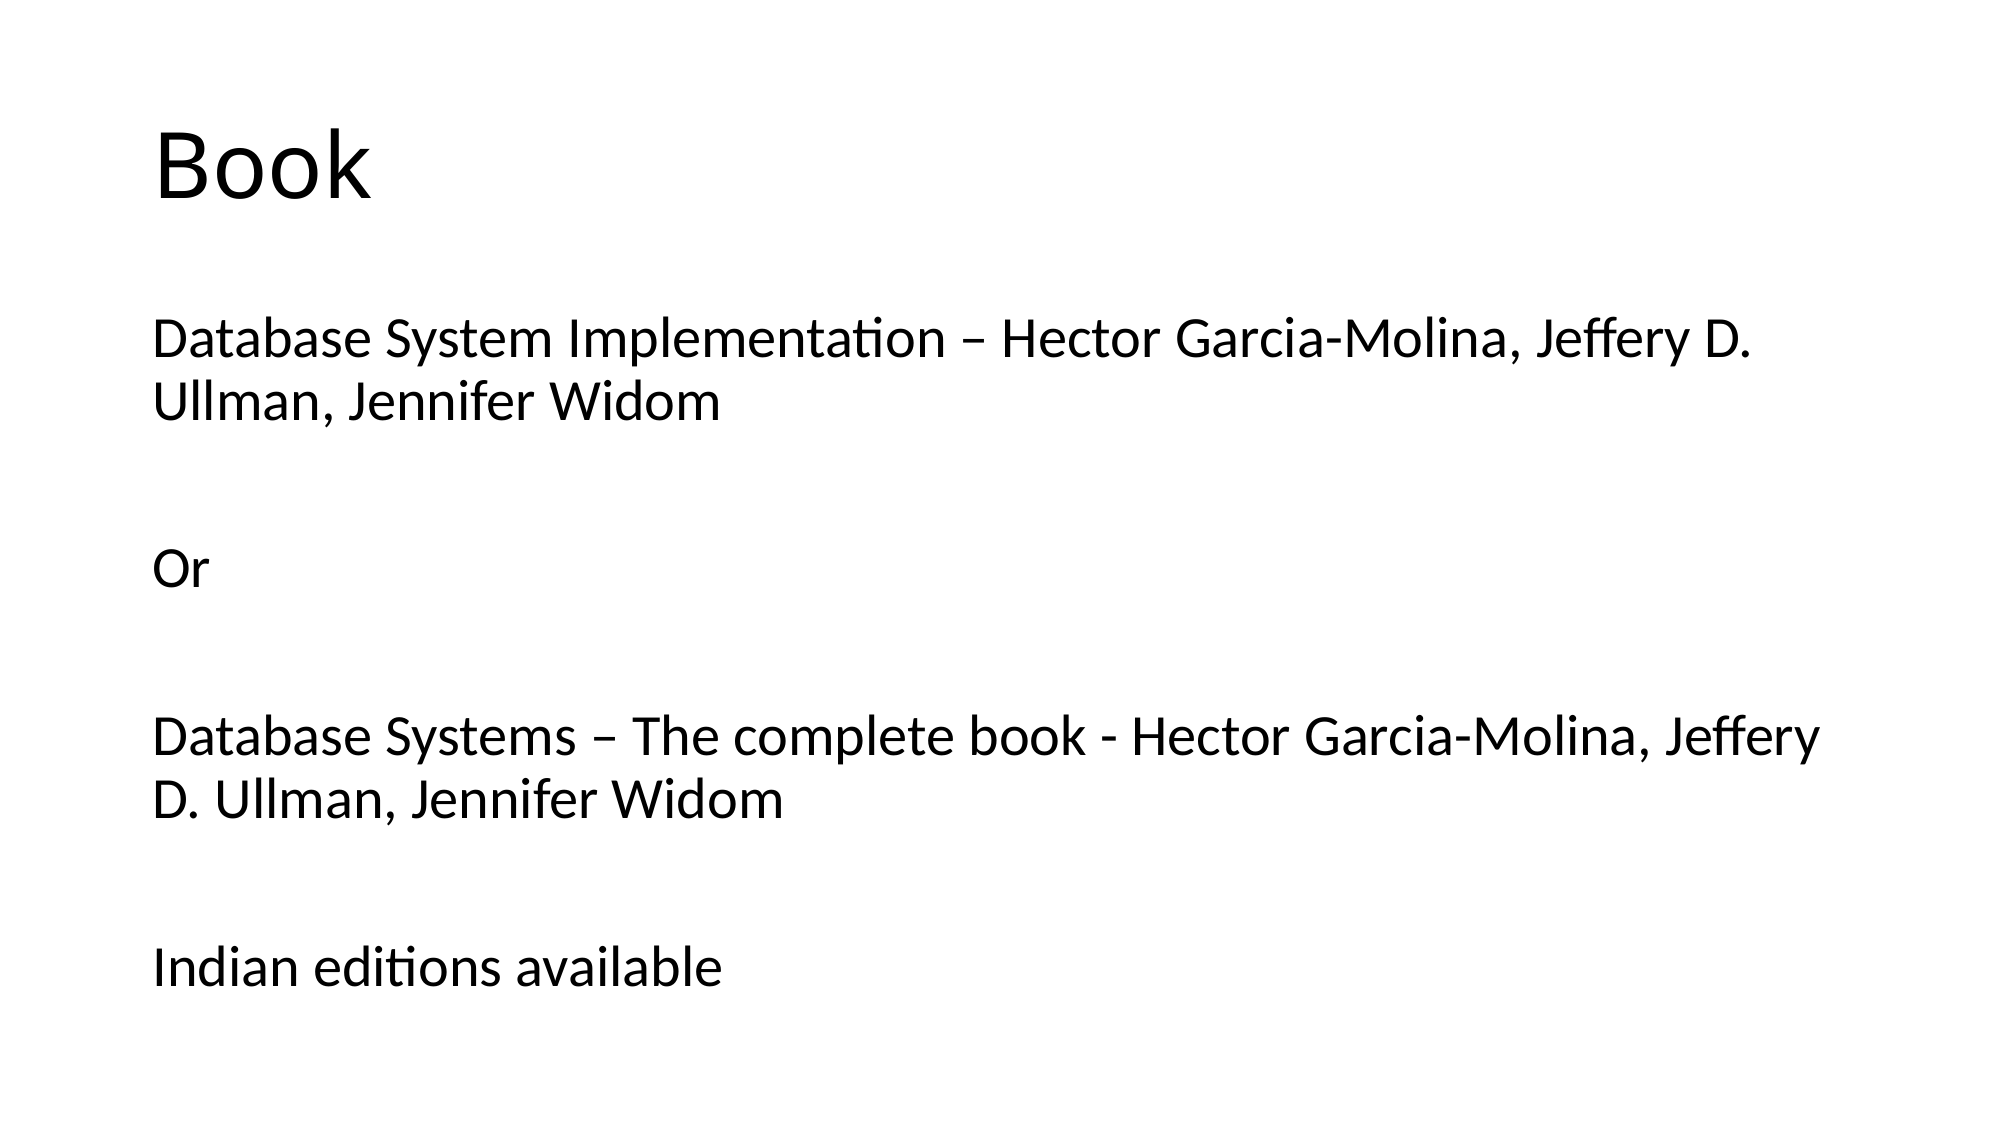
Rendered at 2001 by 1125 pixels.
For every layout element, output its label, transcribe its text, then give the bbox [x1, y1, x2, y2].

list Database System Implementation – Hector Garcia-Molina, Jeffery D. Ullman, Jennifer Widom Or Database Systems – The complete book - Hector Garcia-Molina, Jeffery D. Ullman, Jennifer Widom Indian editions available [137, 299, 1863, 1014]
title Book [137, 59, 1863, 278]
